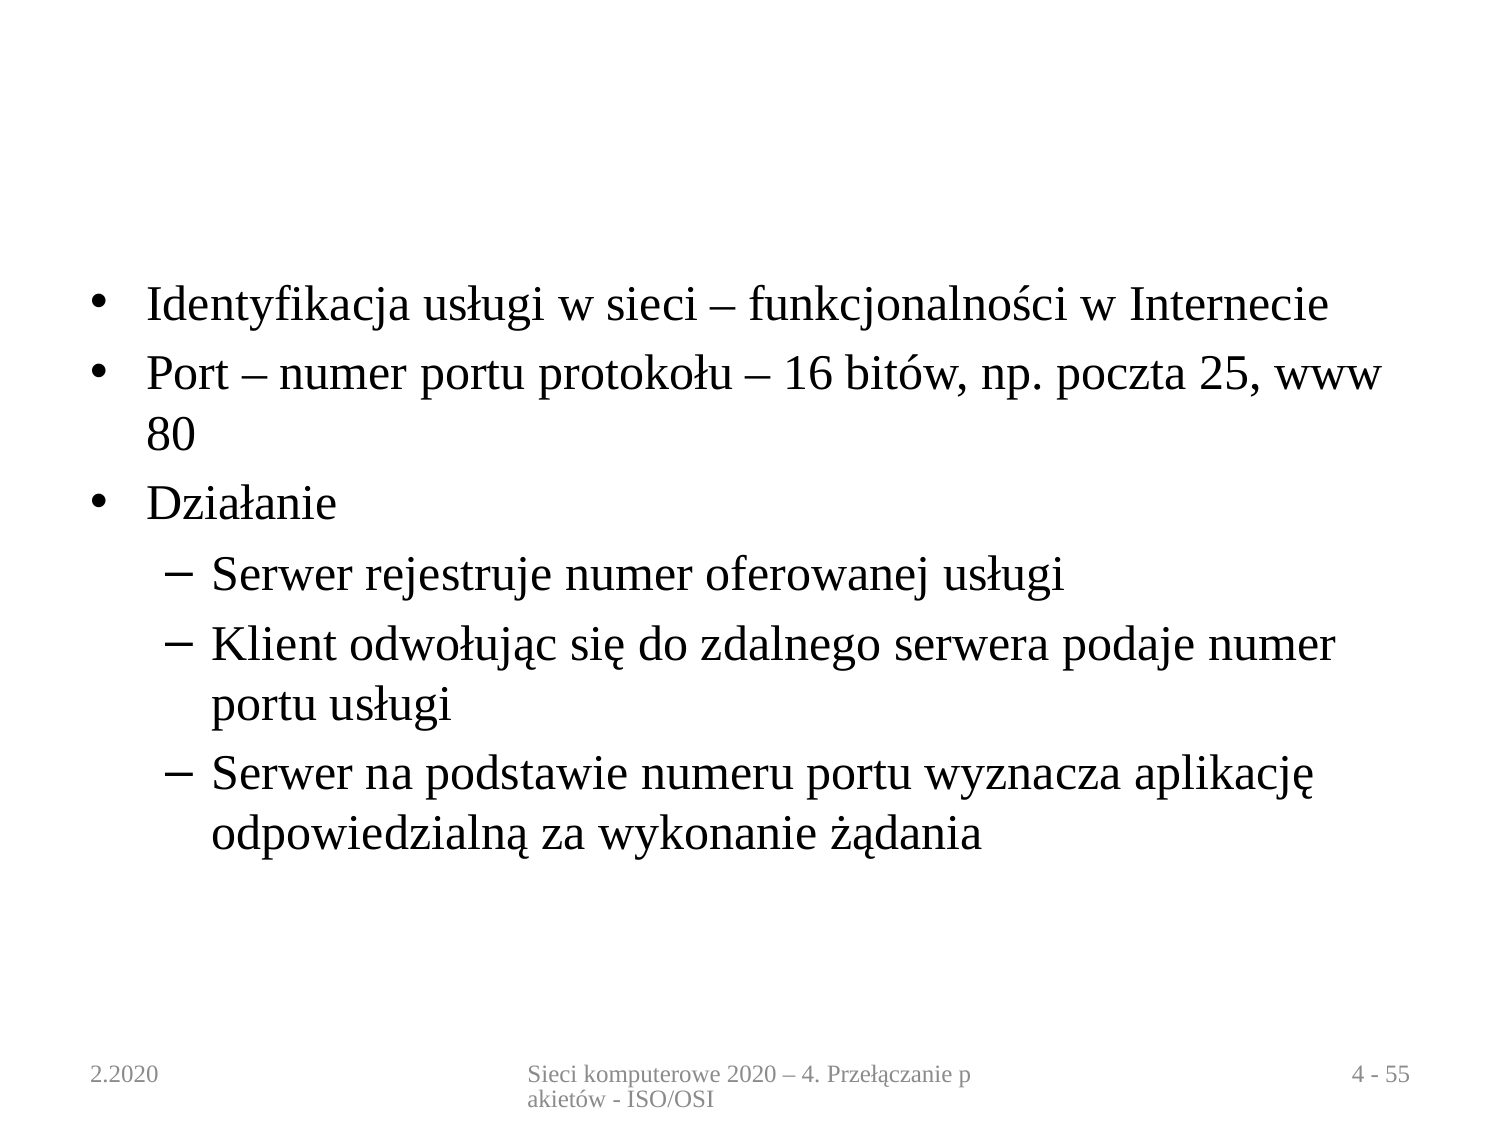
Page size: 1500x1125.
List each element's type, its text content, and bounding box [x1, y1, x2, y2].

slide_number 4 - 55 [1074, 1042, 1425, 1103]
list Identyfikacja usługi w sieci – funkcjonalności w Internecie Port – numer portu protokołu – 16 bitów, np. poczta 25, www 80 Działanie Serwer rejestruje numer oferowanej usługi Klient odwołując się do zdalnego serwera podaje numer portu usługi Serwer na podstawie numeru portu wyznacza aplikację odpowiedzialną za wykonanie żądania [75, 262, 1425, 1005]
slide_number 2.2020 [75, 1042, 425, 1103]
footer Sieci komputerowe 2020 – 4. Przełączanie pakietów - ISO/OSI [512, 1042, 988, 1103]
